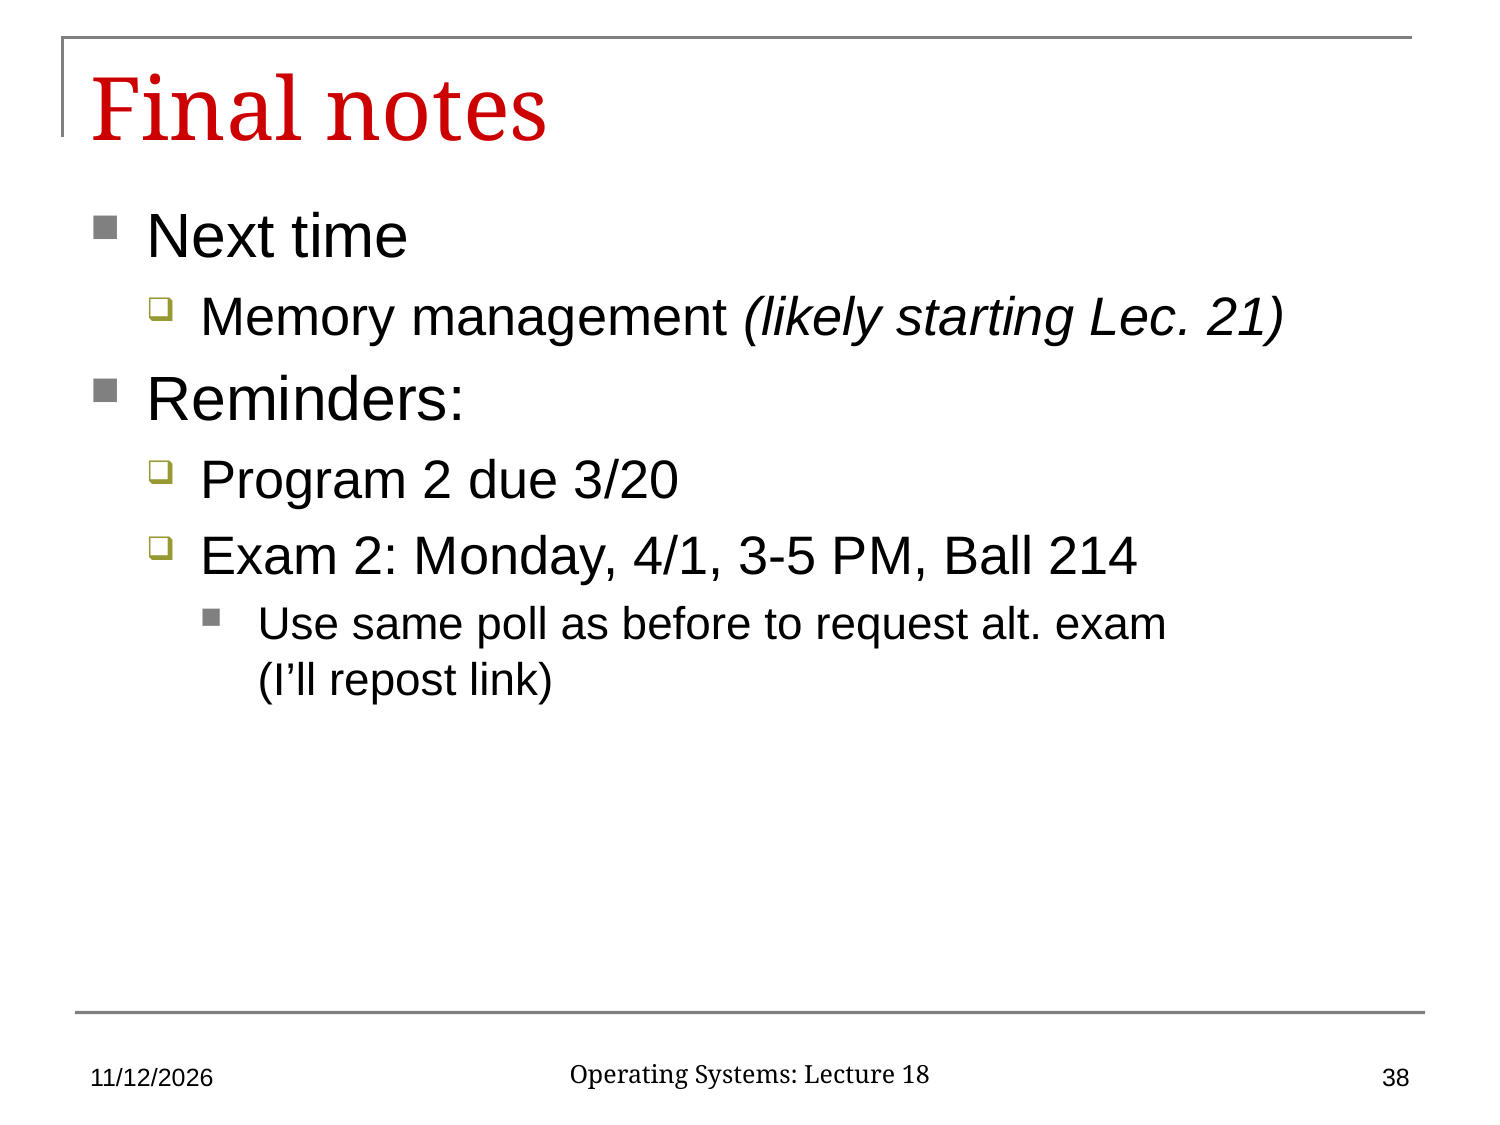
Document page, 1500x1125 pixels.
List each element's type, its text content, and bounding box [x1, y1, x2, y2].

slide_number 38 [1074, 1023, 1426, 1100]
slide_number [74, 1023, 426, 1100]
title Final notes [75, 45, 1425, 163]
footer Operating Systems: Lecture 18 [512, 1024, 988, 1101]
list Next time Memory management (likely starting Lec. 21) Reminders: Program 2 due 3/20 Exam 2: Monday, 4/1, 3-5 PM, Ball 214 Use same poll as before to request alt. exam (I’ll repost link) [75, 187, 1425, 1006]
